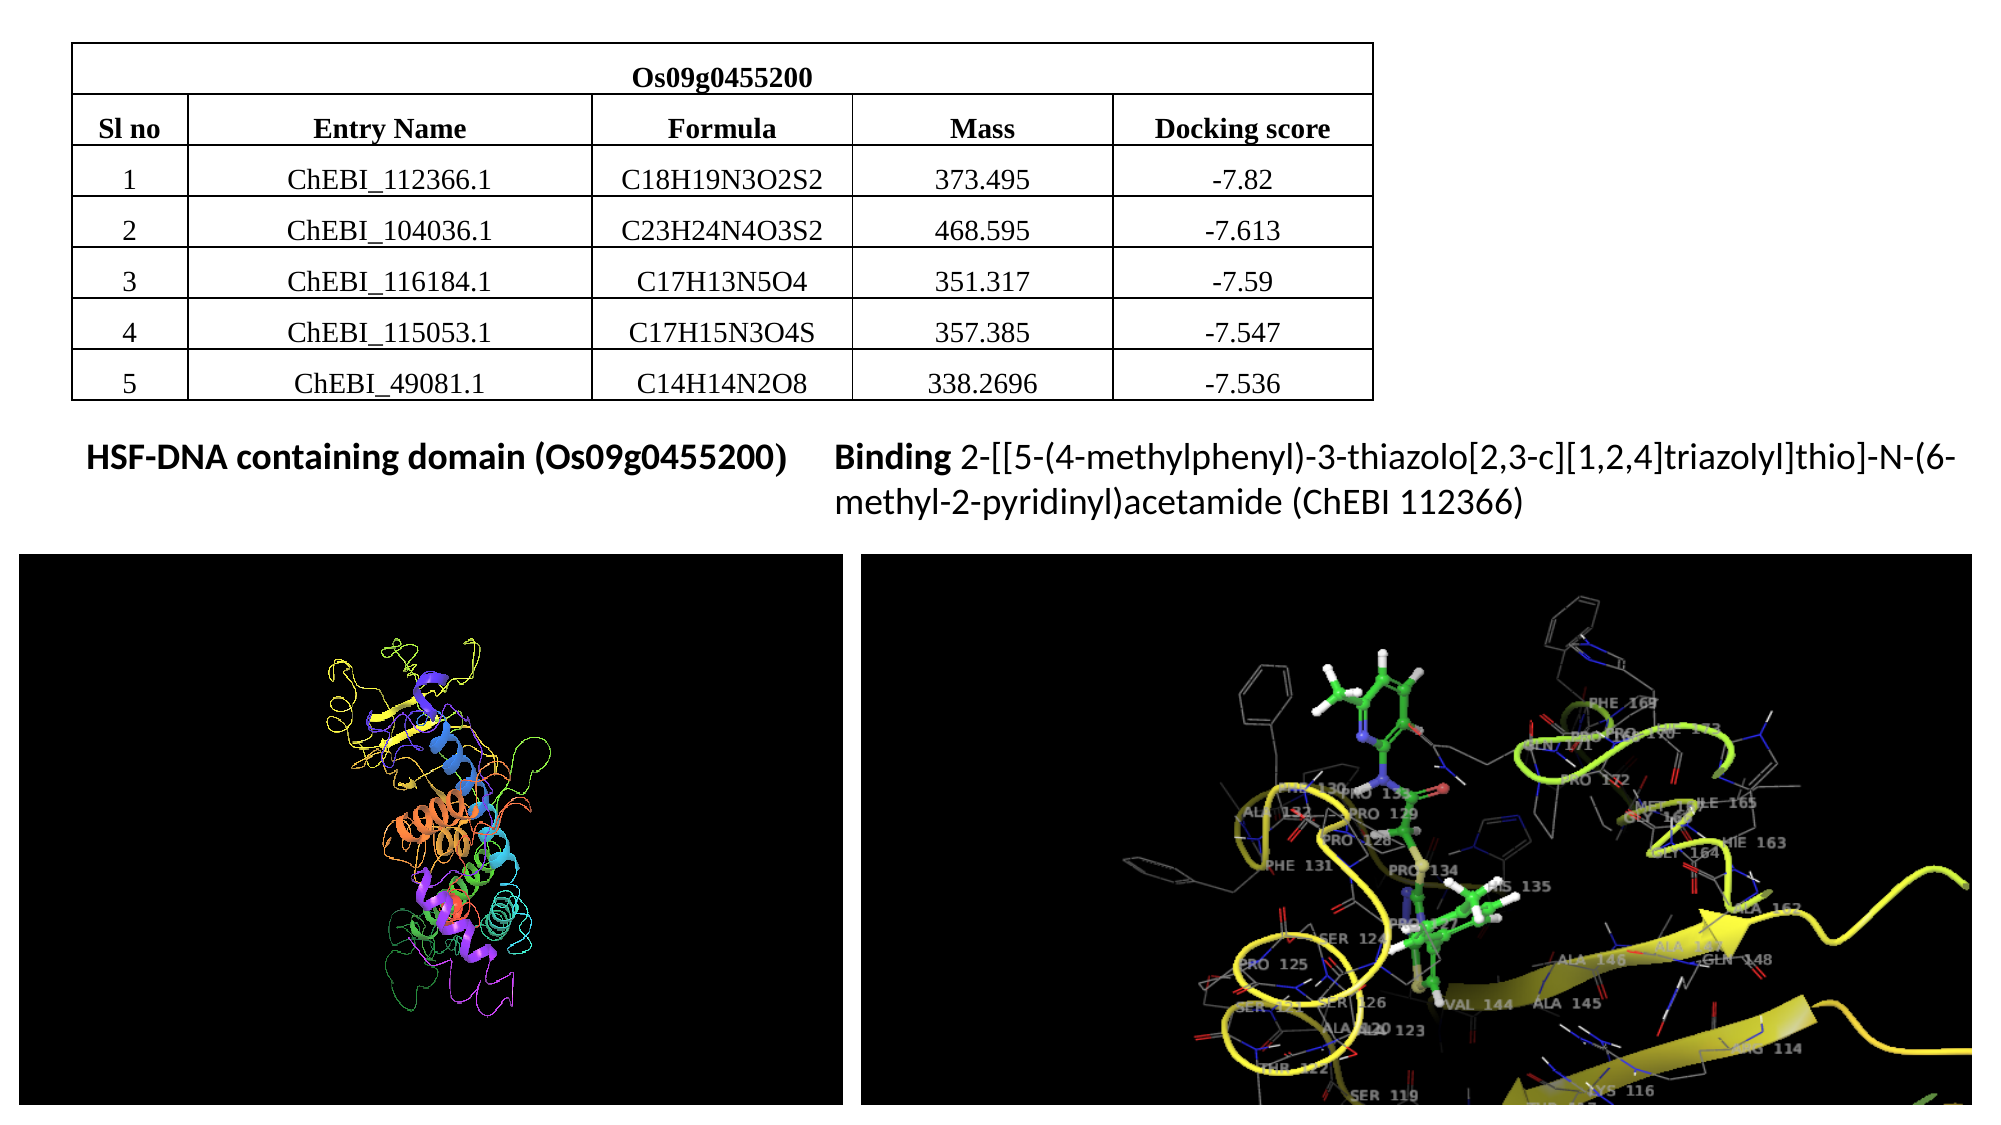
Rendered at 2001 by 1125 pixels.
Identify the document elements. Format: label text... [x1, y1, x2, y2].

table_cell 5 [73, 350, 187, 399]
table_cell 357.385 [853, 299, 1112, 348]
table_cell ChEBI_112366.1 [189, 146, 591, 195]
table_cell 468.595 [853, 197, 1112, 246]
table_cell Mass [853, 95, 1112, 144]
table_cell C23H24N4O3S2 [593, 197, 852, 246]
table_header Os09g0455200 [73, 44, 1372, 93]
table_cell C18H19N3O2S2 [593, 146, 852, 195]
table_cell -7.536 [1114, 350, 1372, 399]
table_cell ChEBI_115053.1 [189, 299, 591, 348]
table_cell Entry Name [189, 95, 591, 144]
table_cell -7.547 [1114, 299, 1372, 348]
table_cell Sl no [73, 95, 187, 144]
table_cell 1 [73, 146, 187, 195]
table_cell -7.82 [1114, 146, 1372, 195]
picture [861, 554, 1972, 1105]
table_cell 351.317 [853, 248, 1112, 297]
picture [19, 554, 843, 1105]
table_cell ChEBI_116184.1 [189, 248, 591, 297]
table_cell 373.495 [853, 146, 1112, 195]
table_cell Formula [593, 95, 852, 144]
table_cell 3 [73, 248, 187, 297]
text_box HSF-DNA containing domain (Os09g0455200) [71, 424, 819, 485]
table_cell 4 [73, 299, 187, 348]
table_cell -7.59 [1114, 248, 1372, 297]
text_box Binding 2-[[5-(4-methylphenyl)-3-thiazolo[2,3-c][1,2,4]triazolyl]thio]-N-(6-methyl-2-pyridinyl)acetamide (ChEBI 112366) [819, 424, 2000, 530]
table_cell Docking score [1114, 95, 1372, 144]
table_cell 338.2696 [853, 350, 1112, 399]
table_cell C14H14N2O8 [593, 350, 852, 399]
table_cell ChEBI_49081.1 [189, 350, 591, 399]
table_cell C17H13N5O4 [593, 248, 852, 297]
table_cell C17H15N3O4S [593, 299, 852, 348]
table_cell 2 [73, 197, 187, 246]
table_cell ChEBI_104036.1 [189, 197, 591, 246]
table_cell -7.613 [1114, 197, 1372, 246]
